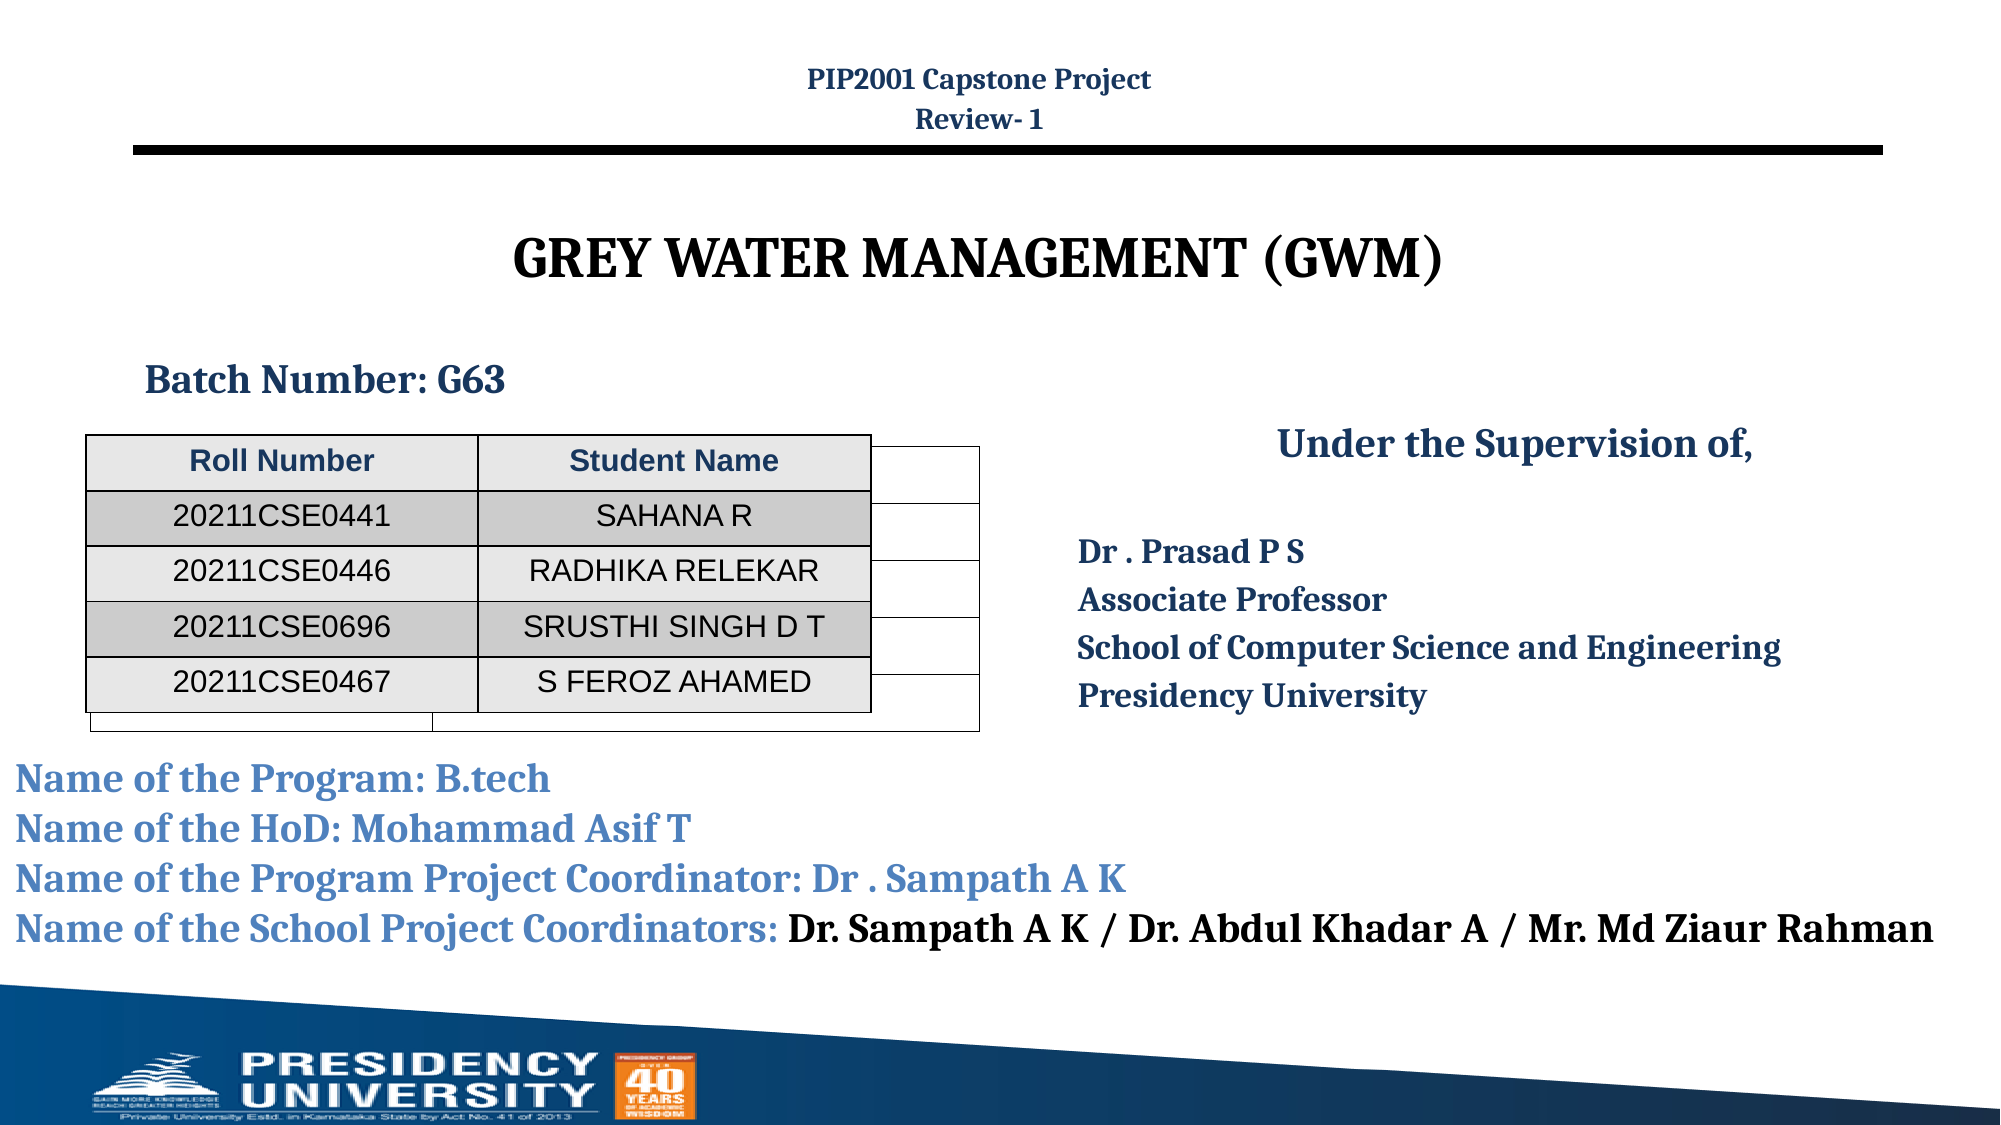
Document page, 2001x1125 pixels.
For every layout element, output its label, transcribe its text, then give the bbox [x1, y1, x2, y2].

table_cell SAHANA R [479, 492, 870, 545]
text_box Name of the Program: B.tech Name of the HoD: Mohammad Asif T Name of the Program Project Coordinator: Dr . Sampath A K Name of the School Project Coordinators: Dr. Sampath A K / Dr. Abdul Khadar A / Mr. Md Ziaur Rahman [0, 743, 2000, 1000]
subtitle Batch Number: G63 [129, 344, 781, 434]
text_box PIP2001 Capstone Project Review- 1 [653, 54, 1306, 146]
text_box Under the Supervision of, Dr . Prasad P S Associate Professor School of Computer Science and Engineering Presidency University [1062, 412, 1968, 743]
picture [0, 1000, 2000, 1125]
table_cell 20211CSE0467 [87, 658, 477, 712]
table_cell S FEROZ AHAMED [479, 658, 870, 712]
table_cell [433, 675, 979, 731]
table_header Roll Number [87, 436, 477, 490]
title GREY WATER MANAGEMENT (GWM) [129, 175, 1830, 334]
table_cell 20211CSE0446 [87, 547, 477, 601]
table_cell [872, 561, 979, 617]
table_cell 20211CSE0696 [87, 602, 477, 656]
table_cell 20211CSE0441 [87, 492, 477, 545]
table_header [872, 447, 979, 503]
table_cell [872, 618, 979, 674]
table_header Student Name [479, 436, 870, 490]
table_cell [872, 504, 979, 560]
table_cell [91, 713, 432, 731]
table_cell SRUSTHI SINGH D T [479, 602, 870, 656]
table_cell RADHIKA RELEKAR [479, 547, 870, 601]
